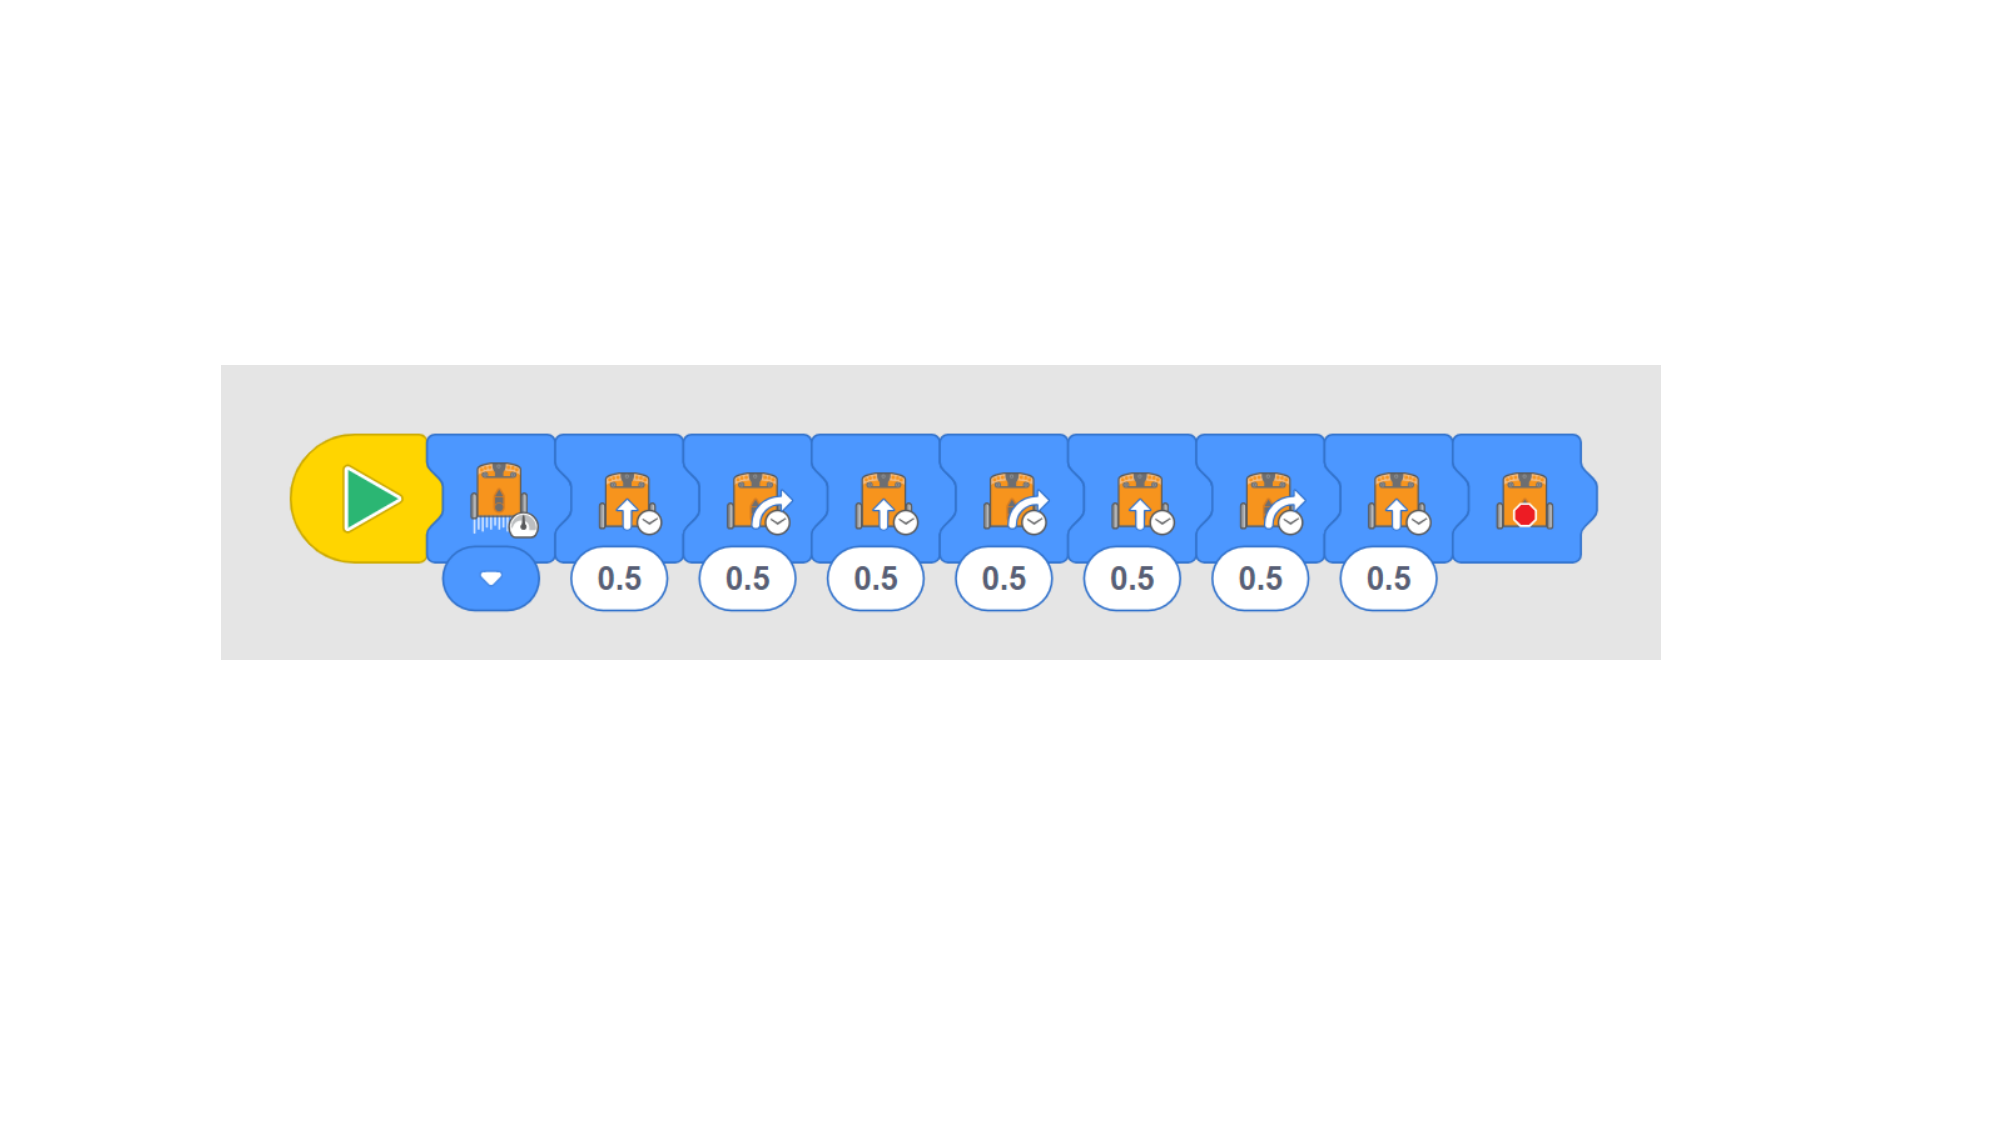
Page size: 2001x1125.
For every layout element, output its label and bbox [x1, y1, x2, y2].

list [221, 365, 1661, 660]
